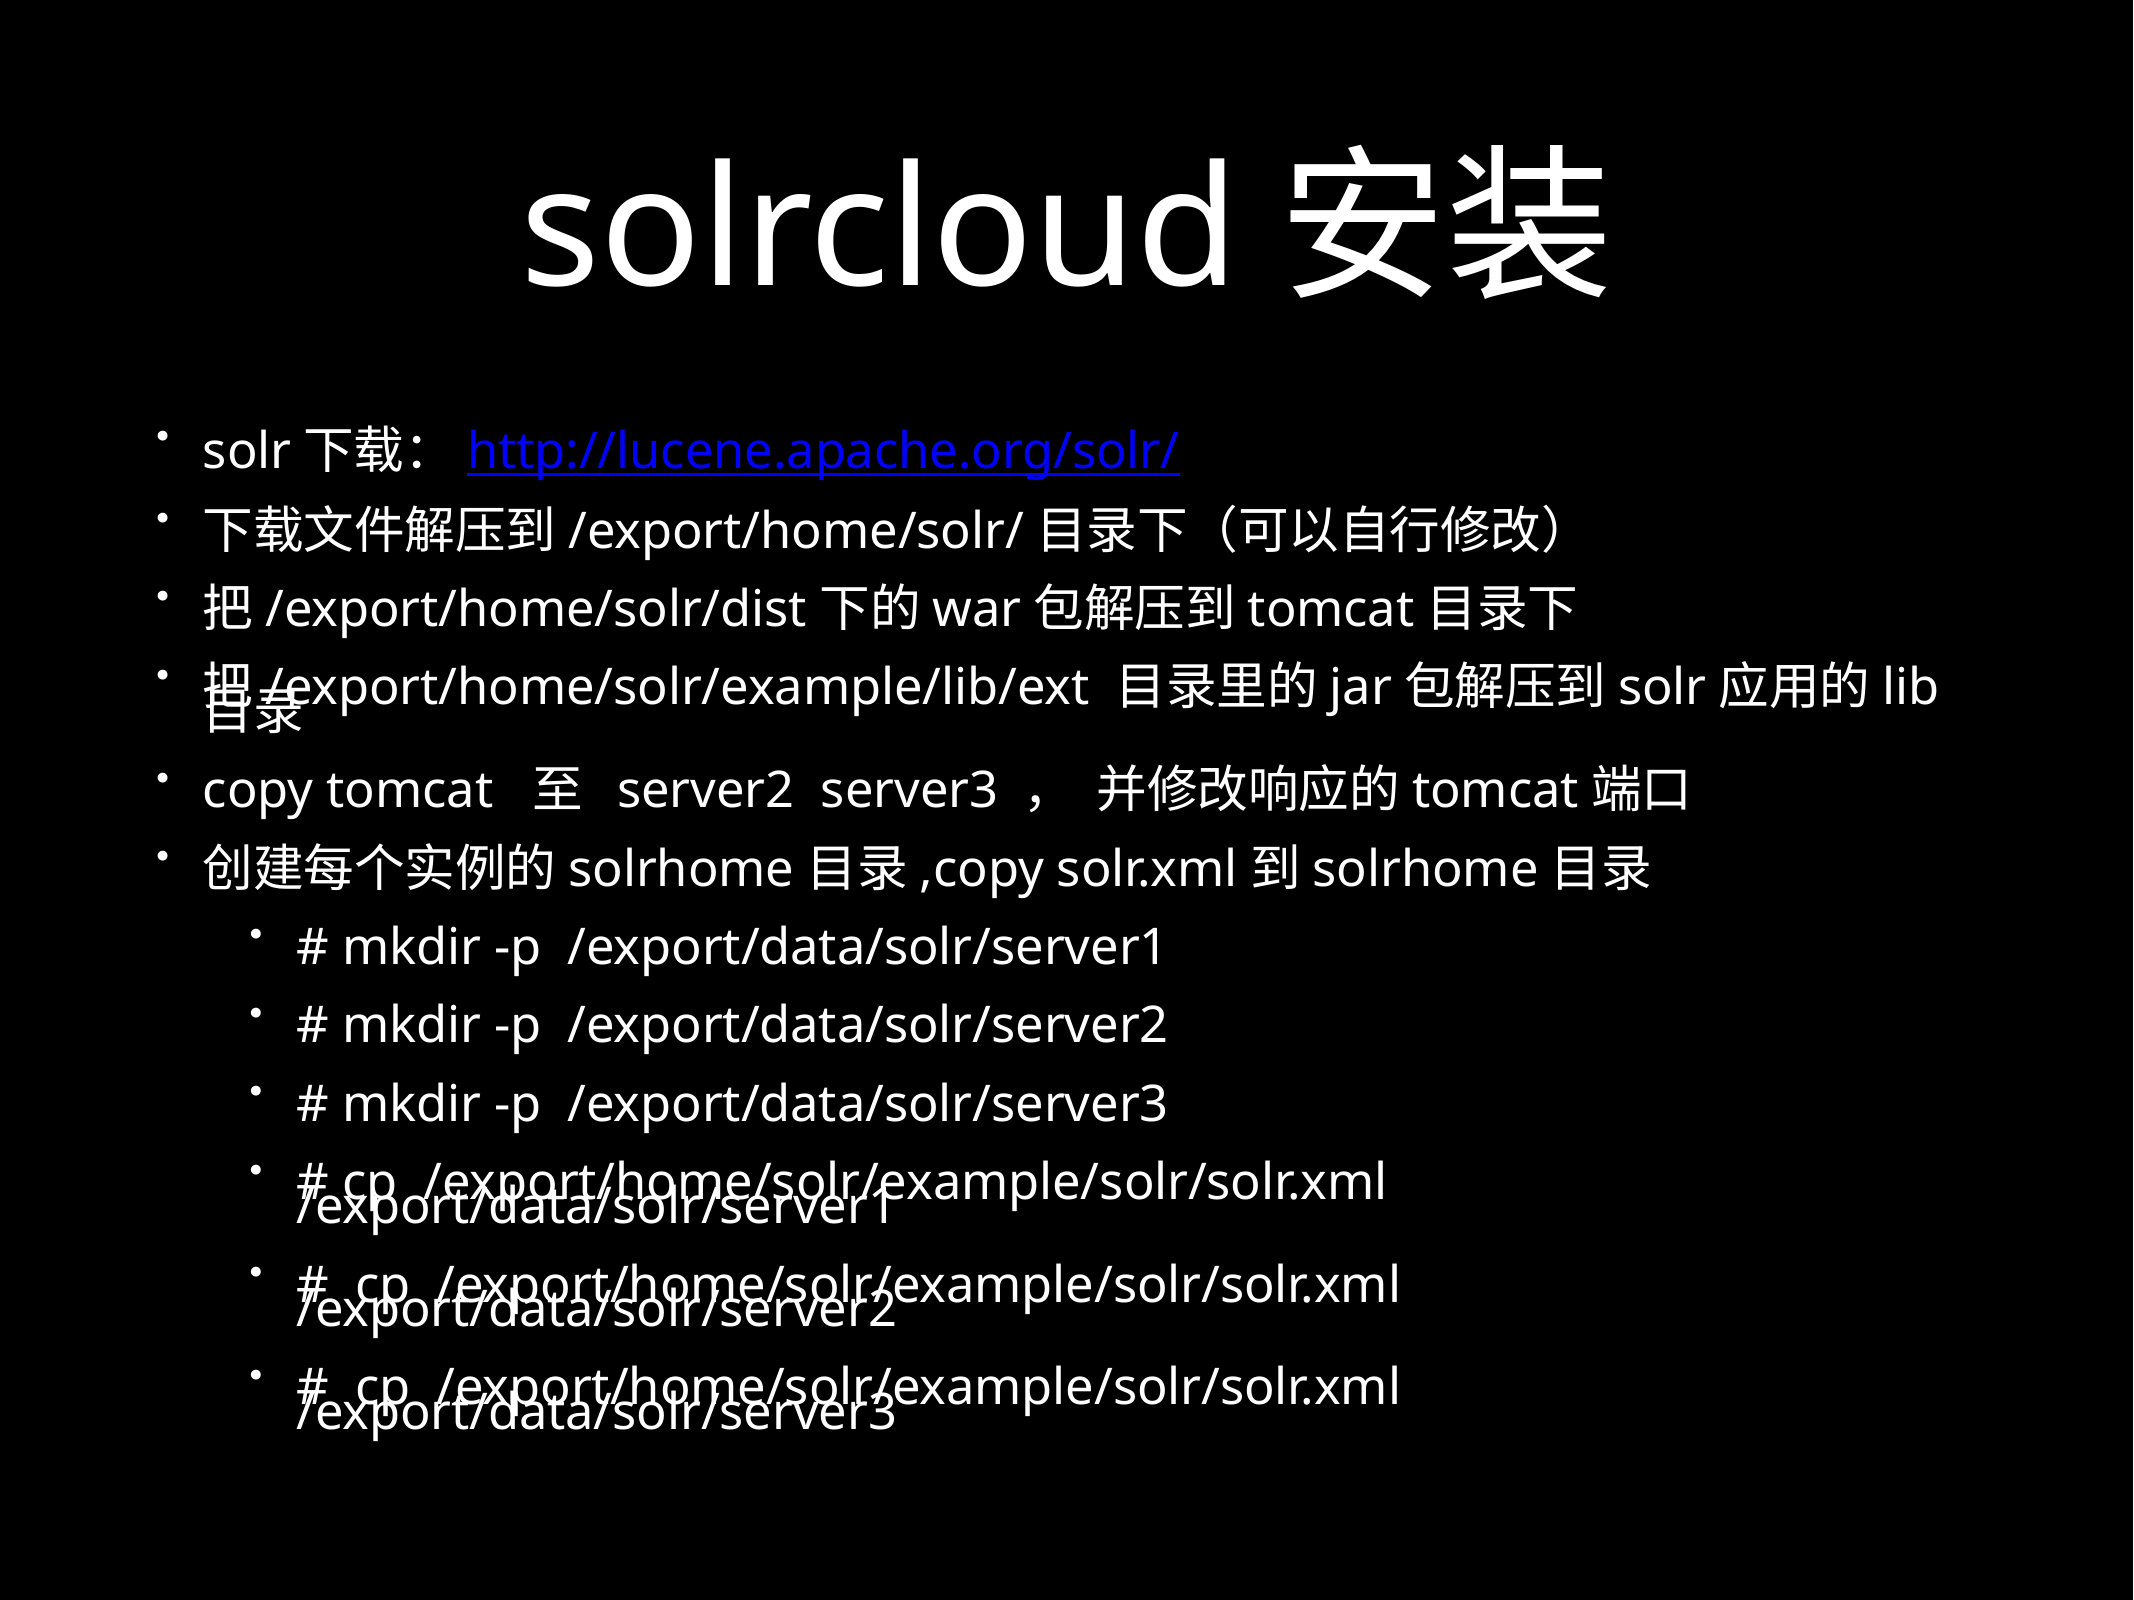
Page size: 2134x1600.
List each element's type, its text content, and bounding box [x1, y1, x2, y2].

title solrcloud安装 [155, 41, 1978, 397]
list solr下载：http://lucene.apache.org/solr/ 下载文件解压到/export/home/solr/目录下（可以自行修改） 把/export/home/solr/dist下的war包解压到tomcat目录下 把/export/home/solr/example/lib/ext 目录里的jar包解压到solr应用的lib目录 copy tomcat 至 server2 server3 ， 并修改响应的tomcat端口 创建每个实例的solrhome目录,copy solr.xml到solrhome目录 # mkdir -p /export/data/solr/server1 # mkdir -p /export/data/solr/server2 # mkdir -p /export/data/solr/server3 # cp /export/home/solr/example/solr/solr.xml /export/data/solr/server1 # cp /export/home/solr/example/solr/solr.xml /export/data/solr/server2 # cp /export/home/solr/example/solr/solr.xml /export/data/solr/server3 [155, 424, 1978, 1457]
